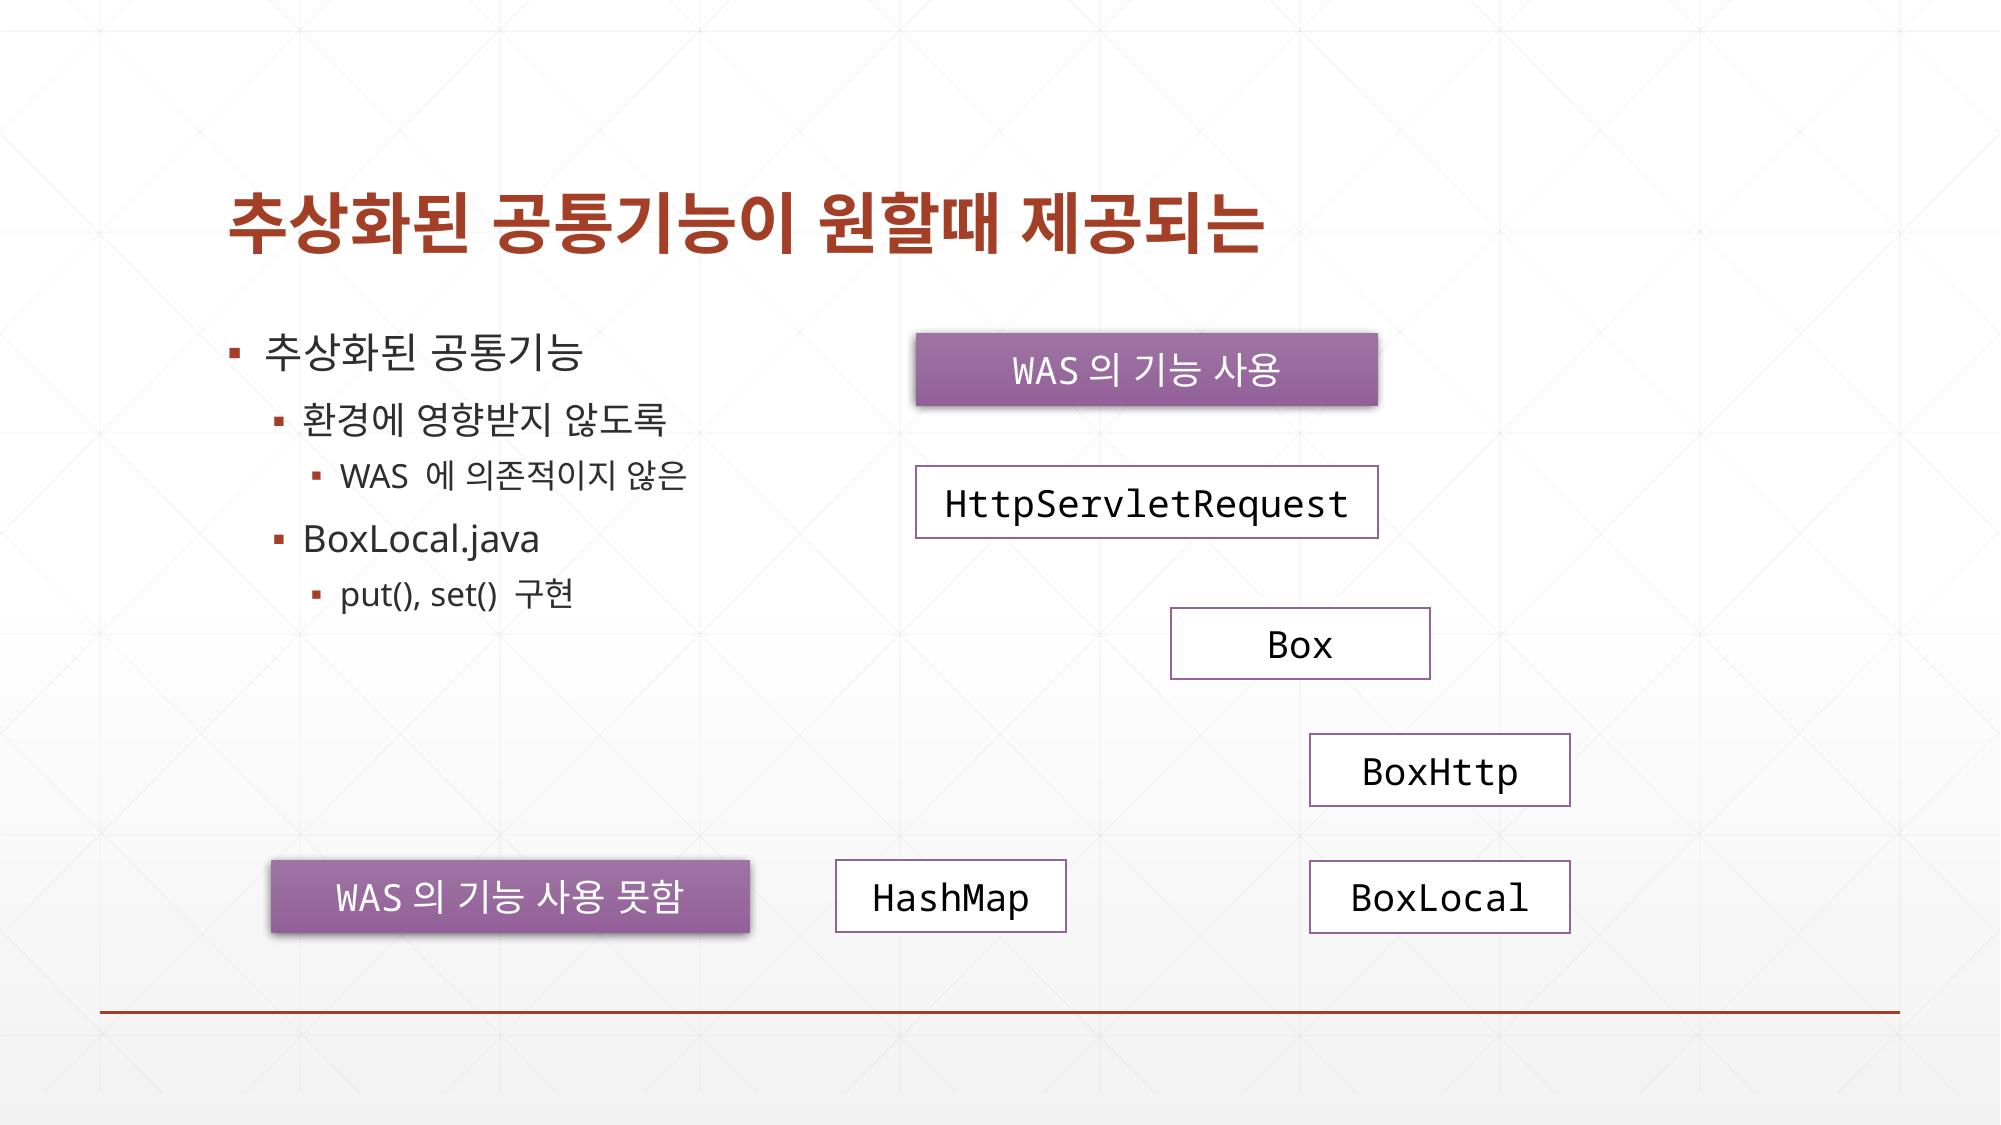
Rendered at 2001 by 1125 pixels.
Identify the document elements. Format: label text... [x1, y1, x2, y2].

title 추상화된 공통기능이 원할때 제공되는 [212, 82, 1788, 271]
text_box HashMap [835, 859, 1067, 933]
text_box WAS의 기능 사용 [916, 333, 1379, 406]
text_box BoxLocal [1309, 860, 1571, 934]
text_box WAS의 기능 사용 못함 [271, 860, 750, 933]
text_box BoxHttp [1309, 733, 1571, 807]
text_box HttpServletRequest [915, 465, 1379, 539]
text_box Box [1170, 607, 1431, 680]
list 추상화된 공통기능 환경에 영향받지 않도록 WAS 에 의존적이지 않은 BoxLocal.java put(), set() 구현 [212, 324, 1788, 950]
